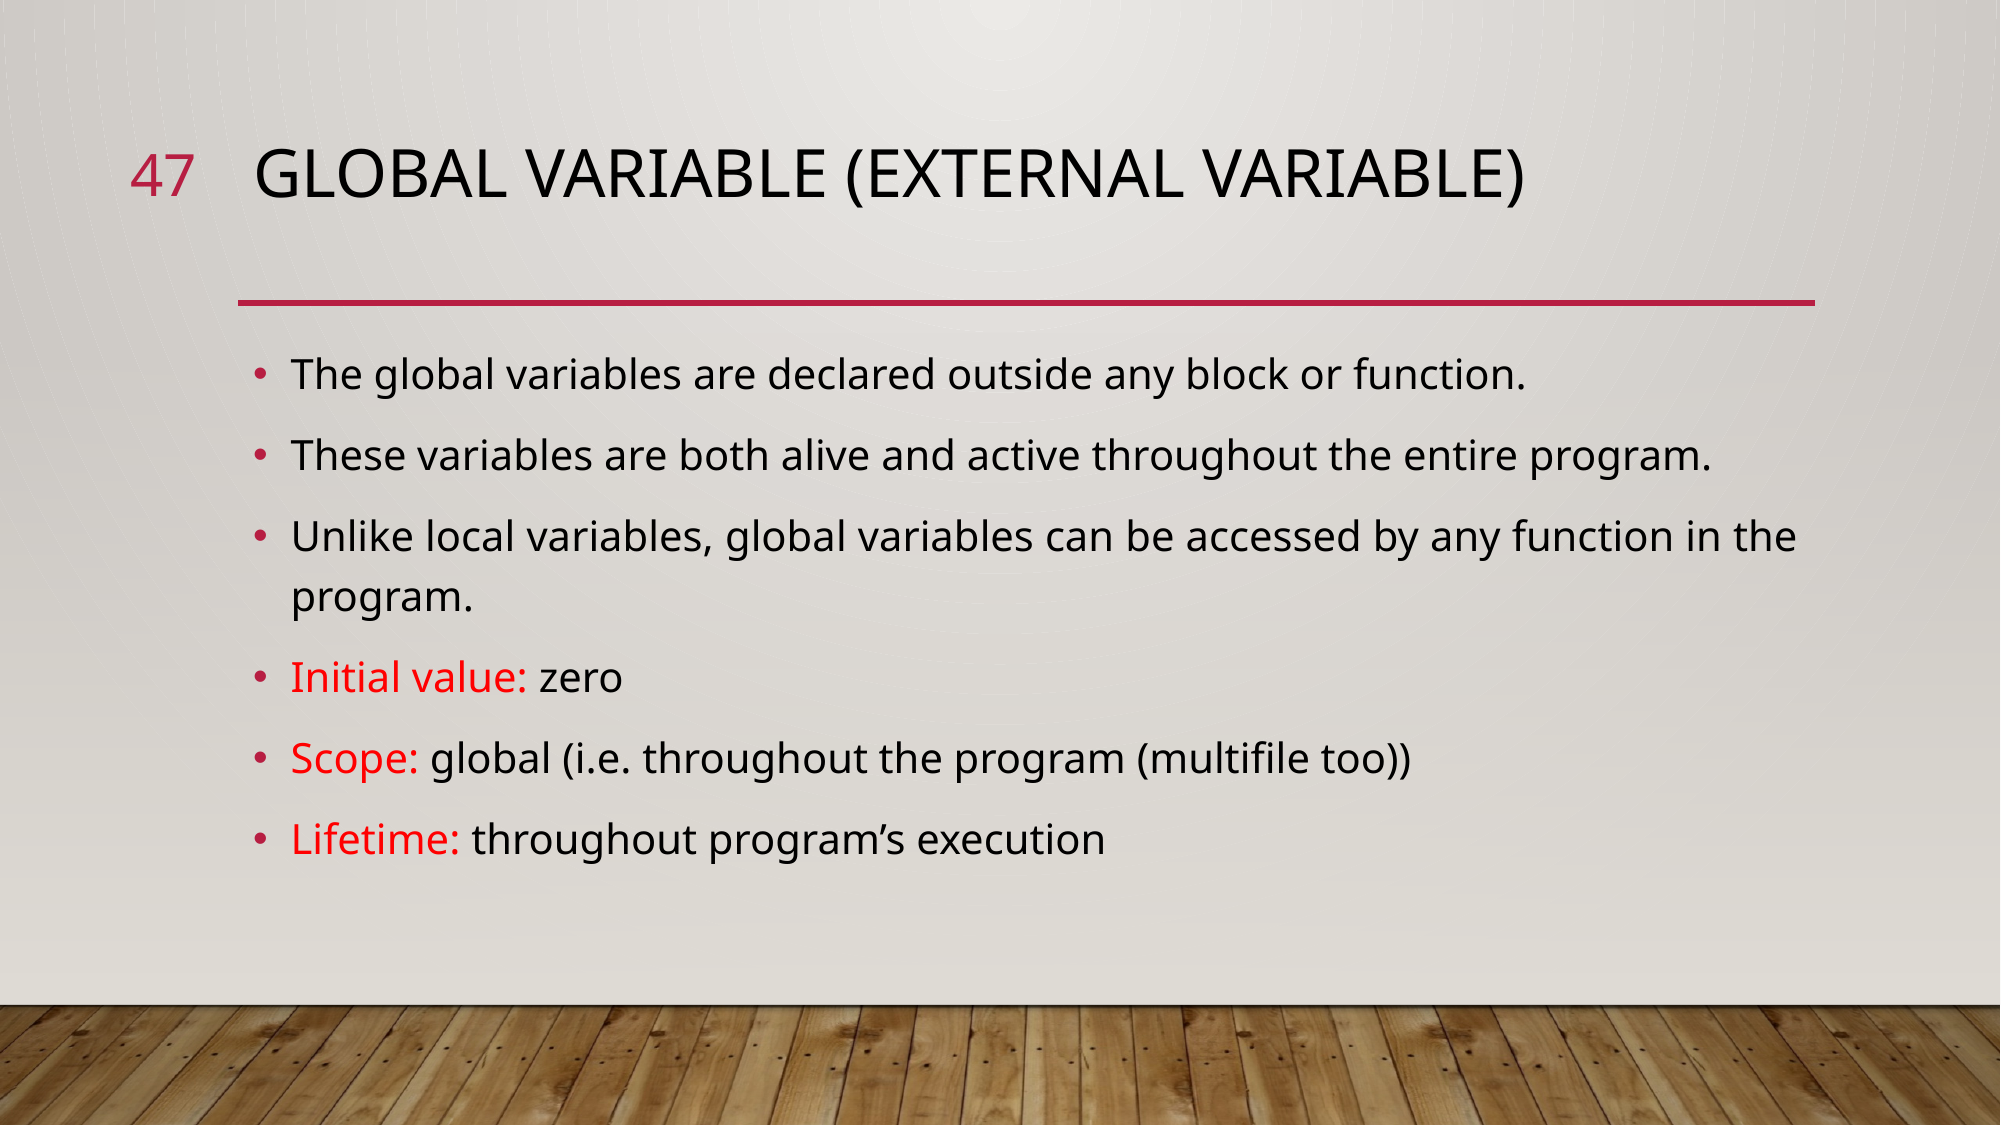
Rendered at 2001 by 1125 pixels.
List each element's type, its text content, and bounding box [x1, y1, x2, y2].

title Global Variable (External Variable) [238, 131, 1814, 305]
picture [0, 1005, 2000, 1125]
slide_number 47 [78, 131, 212, 214]
list The global variables are declared outside any block or function. These variables are both alive and active throughout the entire program. Unlike local variables, global variables can be accessed by any function in the program. Initial value: zero Scope: global (i.e. throughout the program (multifile too)) Lifetime: throughout program’s execution [238, 330, 1814, 897]
